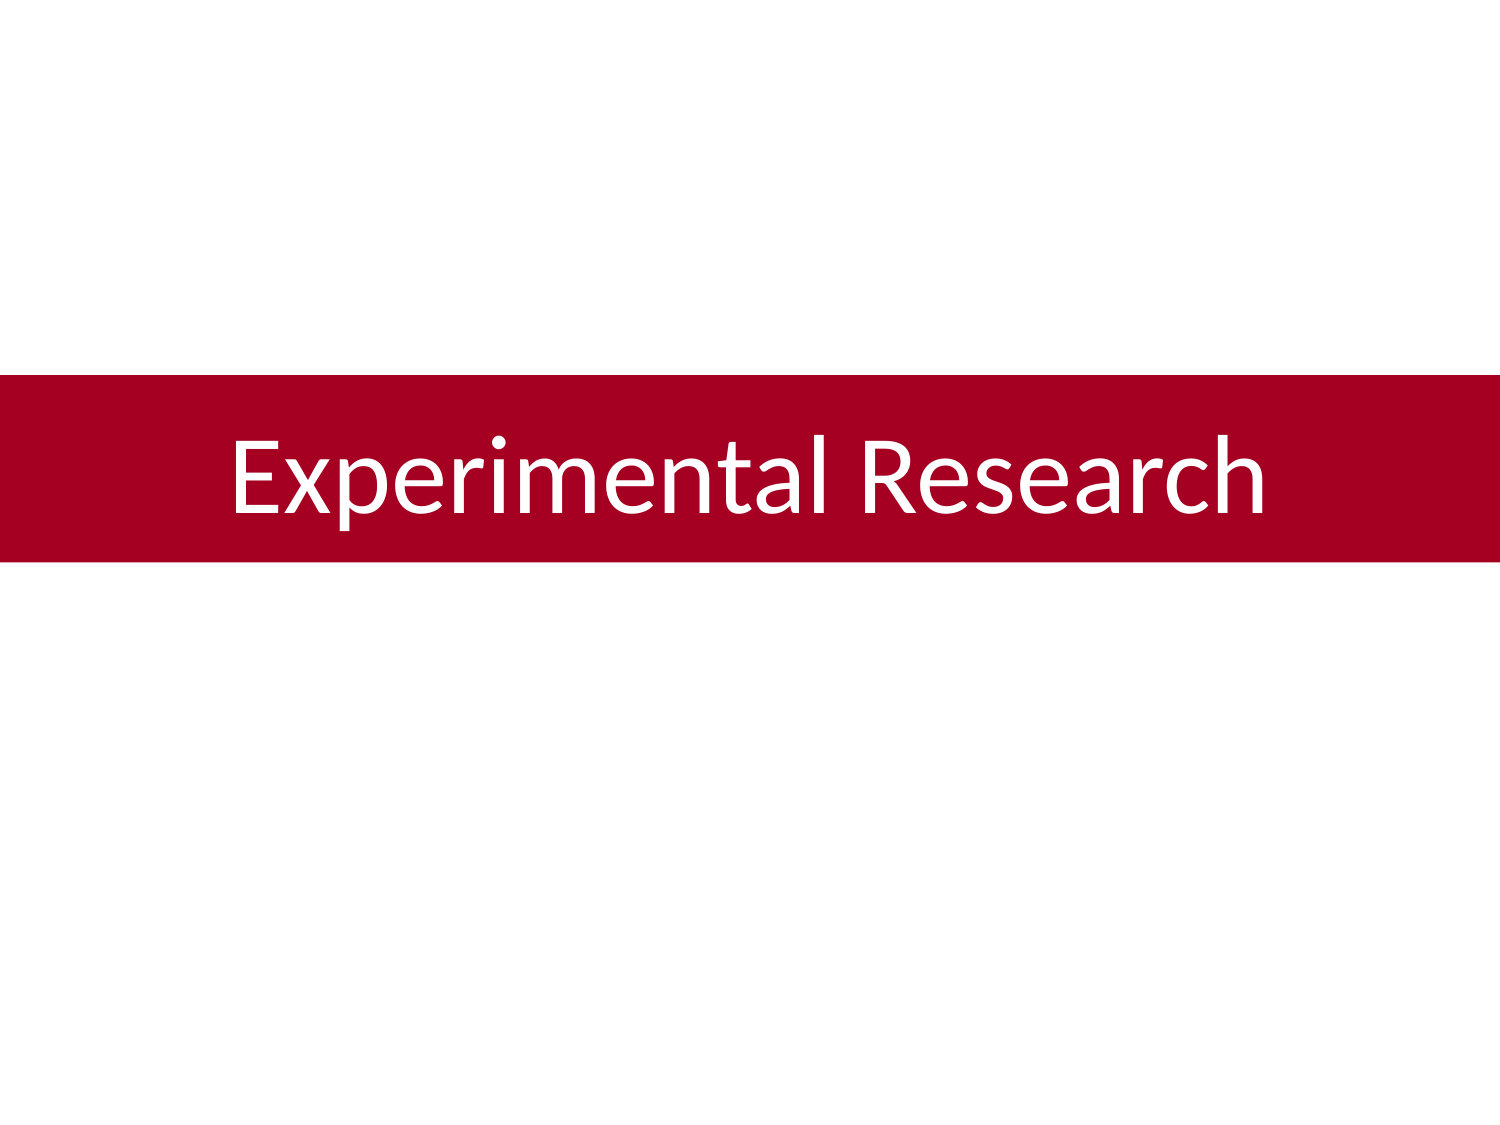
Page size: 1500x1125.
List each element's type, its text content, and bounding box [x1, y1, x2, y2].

title Experimental Research [0, 375, 1500, 563]
